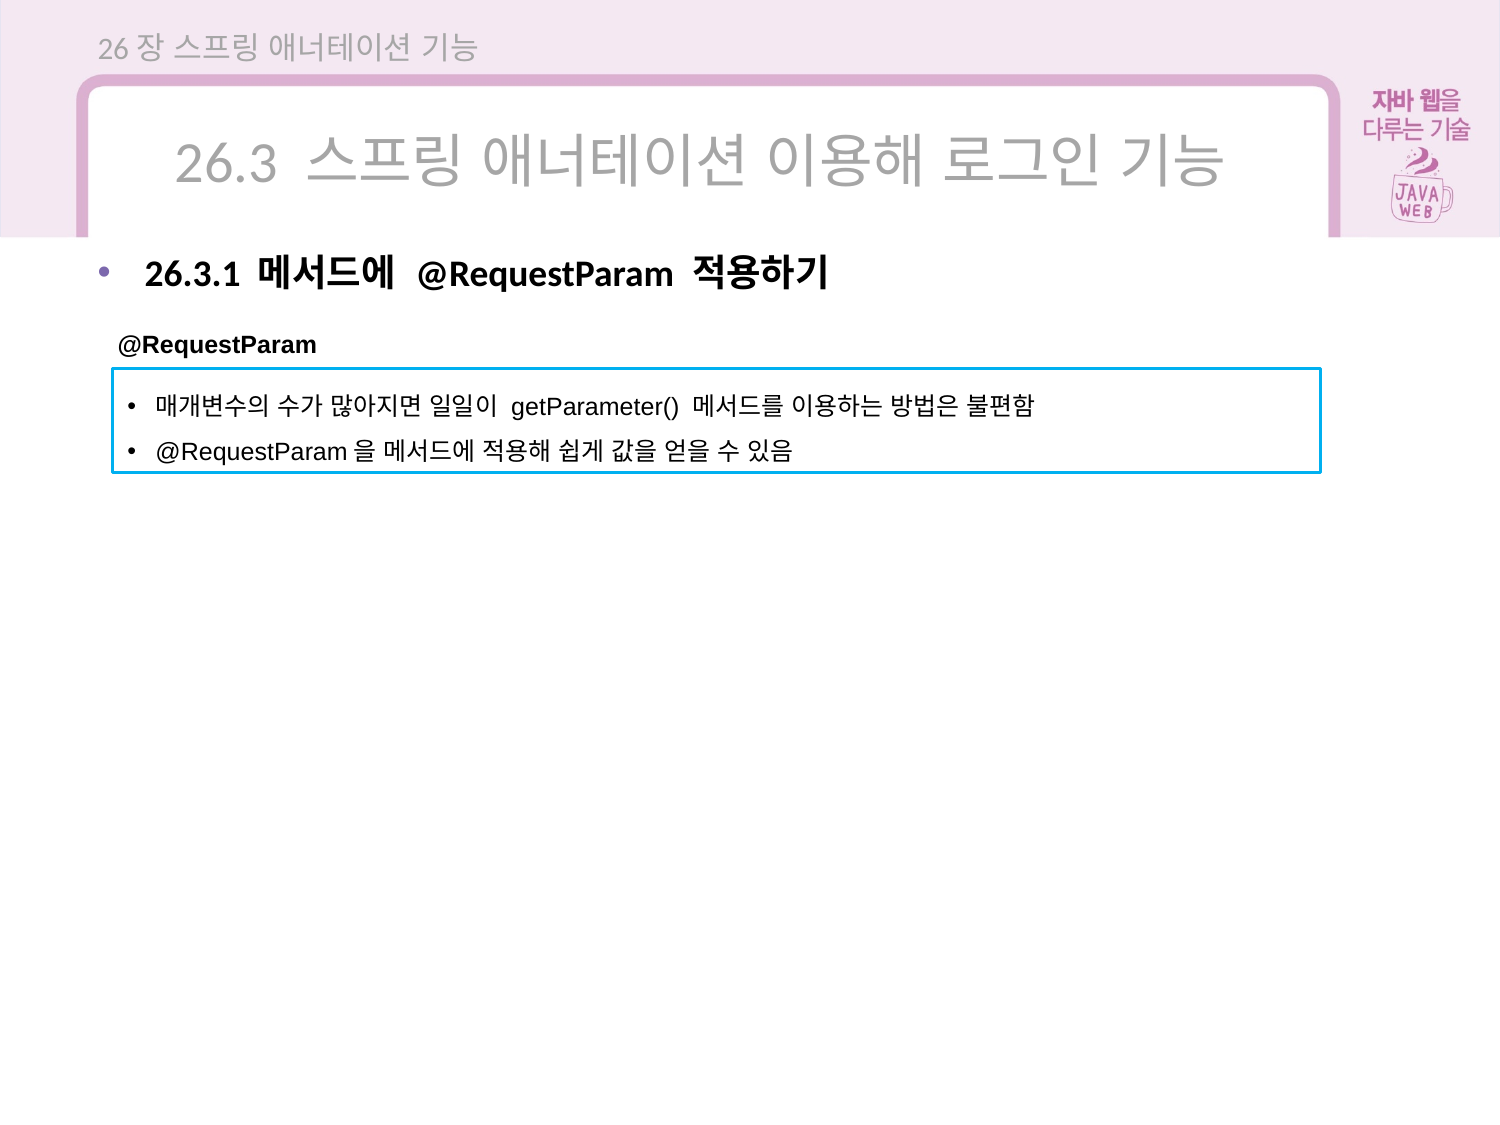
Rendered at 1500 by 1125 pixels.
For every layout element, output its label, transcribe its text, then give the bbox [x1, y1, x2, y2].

text_box @RequestParam [102, 321, 799, 366]
text_box 매개변수의 수가 많아지면 일일이 getParameter() 메서드를 이용하는 방법은 불편함 @RequestParam을 메서드에 적용해 쉽게 값을 얻을 수 있음 [112, 368, 1321, 473]
text_box 26장 스프링 애너테이션 기능 [82, 0, 1133, 74]
picture [0, 0, 1500, 1125]
text_box 26.3.1 메서드에 @RequestParam 적용하기 [82, 218, 1402, 302]
text_box 26.3 스프링 애너테이션 이용해 로그인 기능 [96, 117, 1321, 202]
